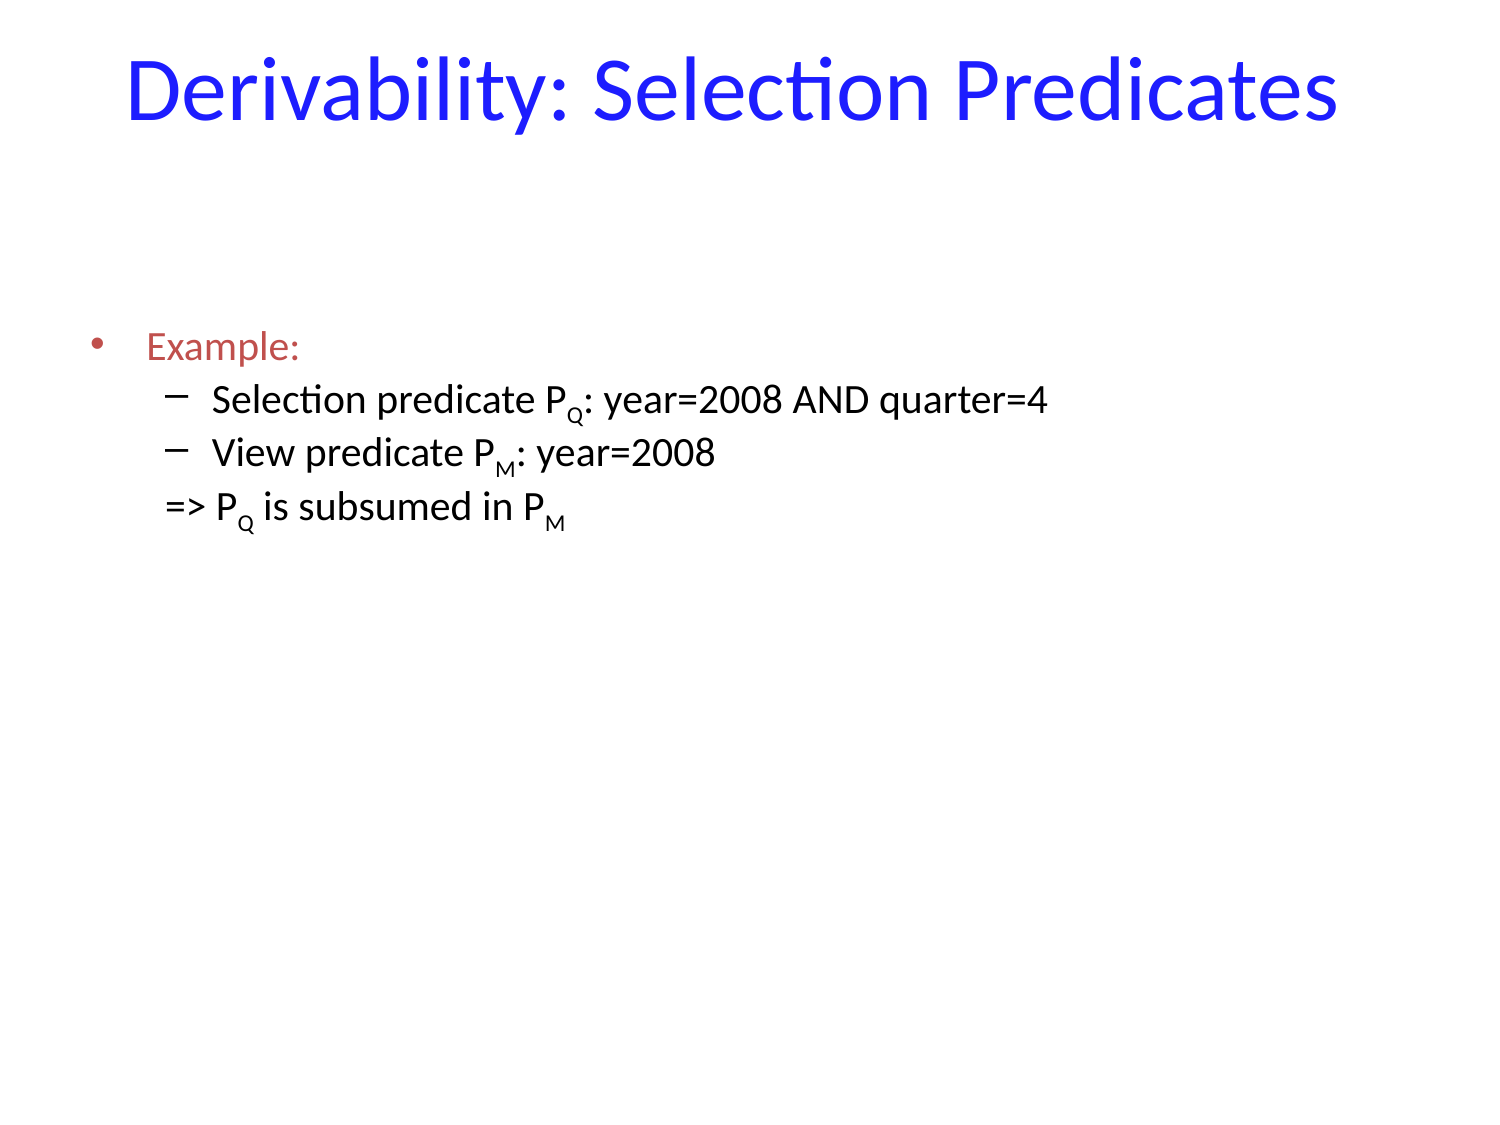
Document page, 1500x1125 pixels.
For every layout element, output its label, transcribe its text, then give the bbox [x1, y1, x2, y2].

list Example: Selection predicate PQ: year=2008 AND quarter=4 View predicate PM: year=2008 => PQ is subsumed in PM [75, 262, 1425, 1005]
title Derivability: Selection Predicates [31, 18, 1436, 149]
